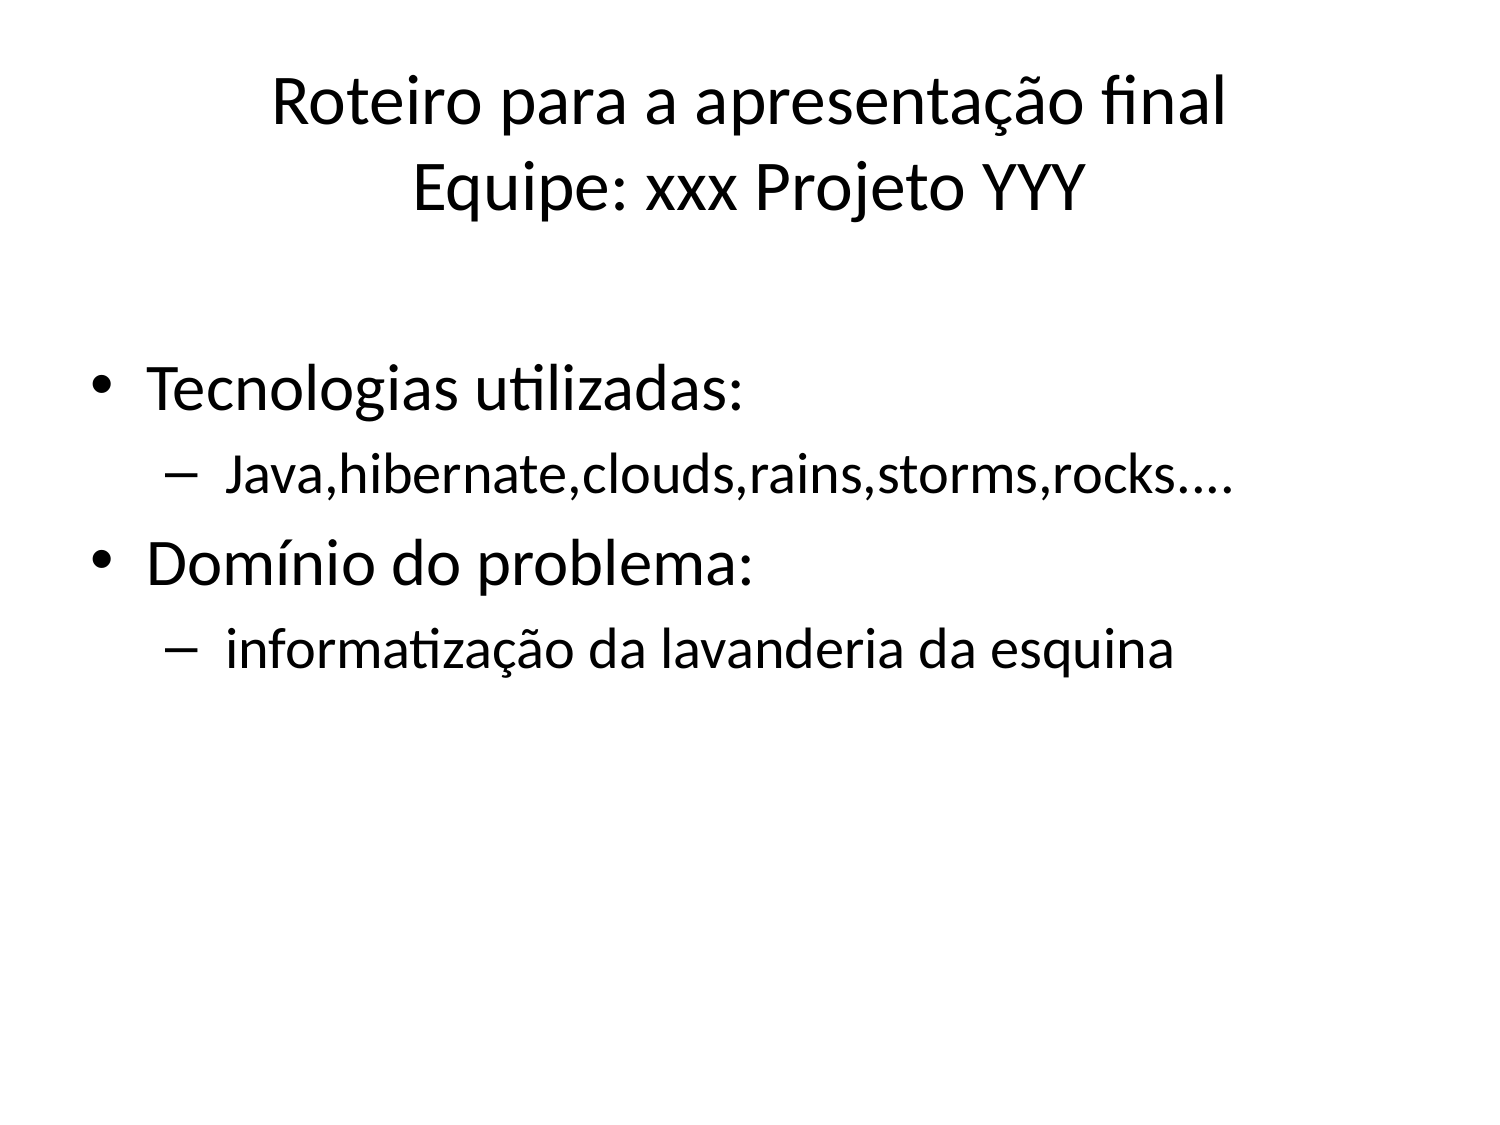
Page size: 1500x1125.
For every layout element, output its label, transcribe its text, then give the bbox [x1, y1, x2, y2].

title Roteiro para a apresentação final Equipe: xxx Projeto YYY [75, 45, 1425, 233]
list Tecnologias utilizadas: Java,hibernate,clouds,rains,storms,rocks.... Domínio do problema: informatização da lavanderia da esquina [75, 262, 1425, 1005]
